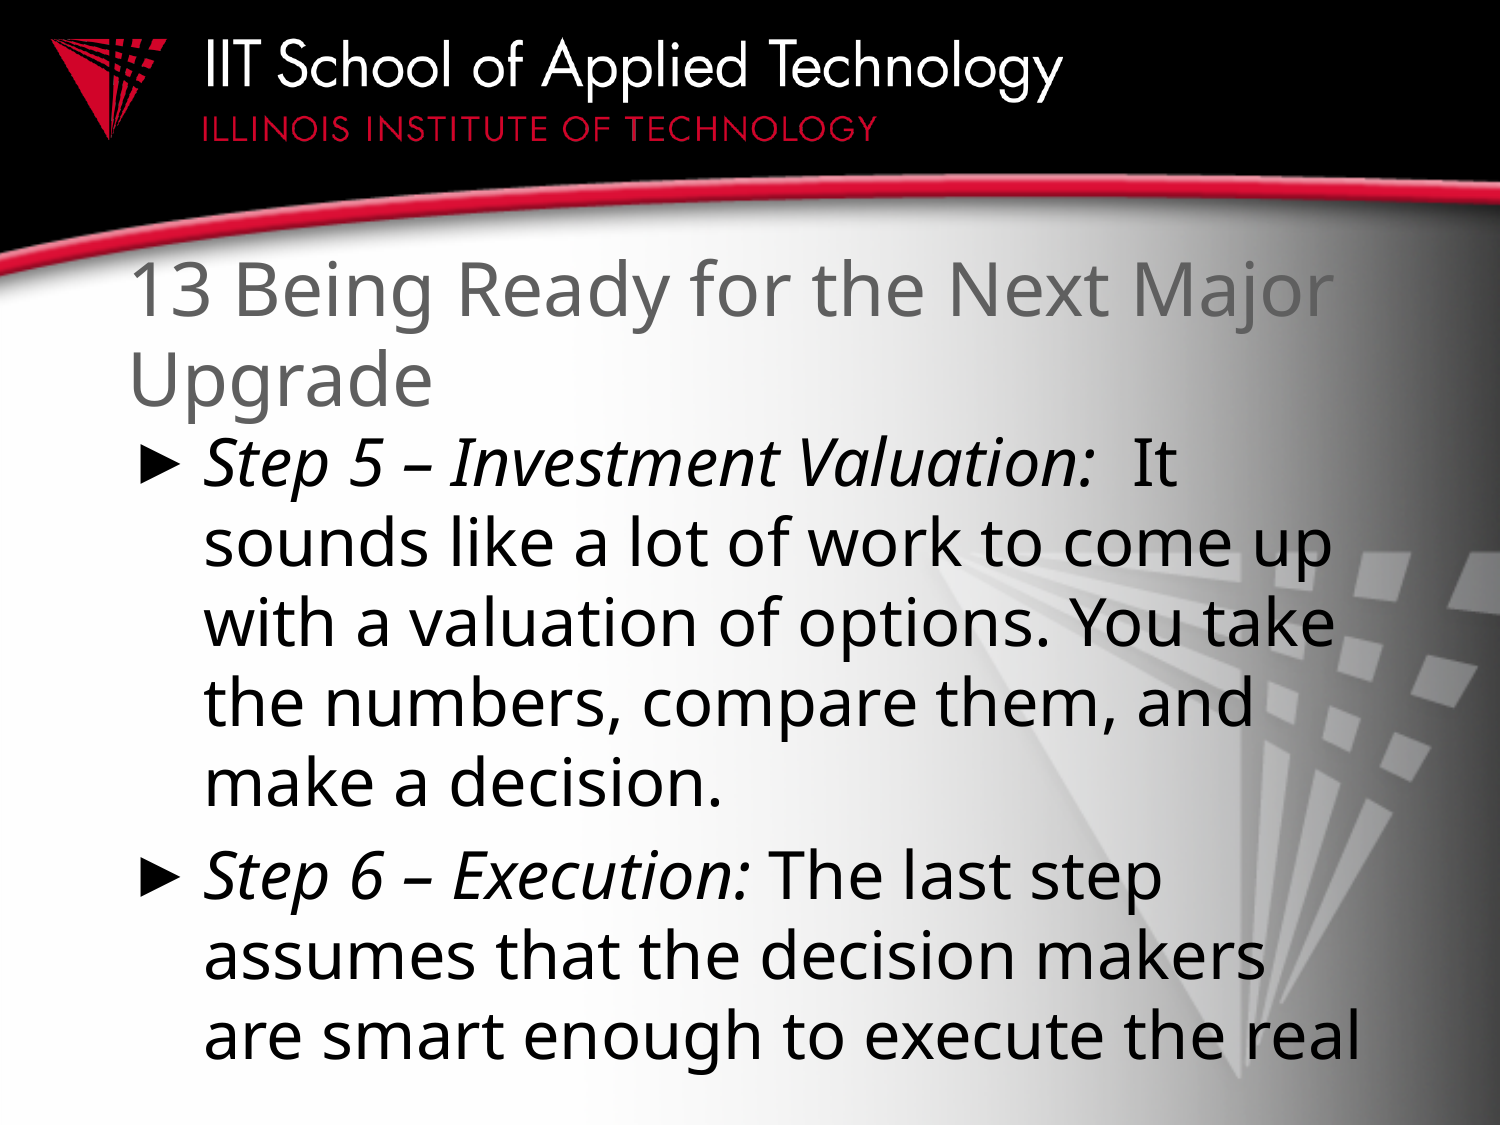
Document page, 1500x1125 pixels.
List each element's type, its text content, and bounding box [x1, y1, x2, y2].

title 13 Being Ready for the Next Major Upgrade [112, 249, 1388, 412]
list Step 5 – Investment Valuation: It sounds like a lot of work to come up with a valuation of options. You take the numbers, compare them, and make a decision. Step 6 – Execution: The last step assumes that the decision makers are smart enough to execute the real [112, 412, 1388, 1088]
picture [0, 0, 1500, 1125]
